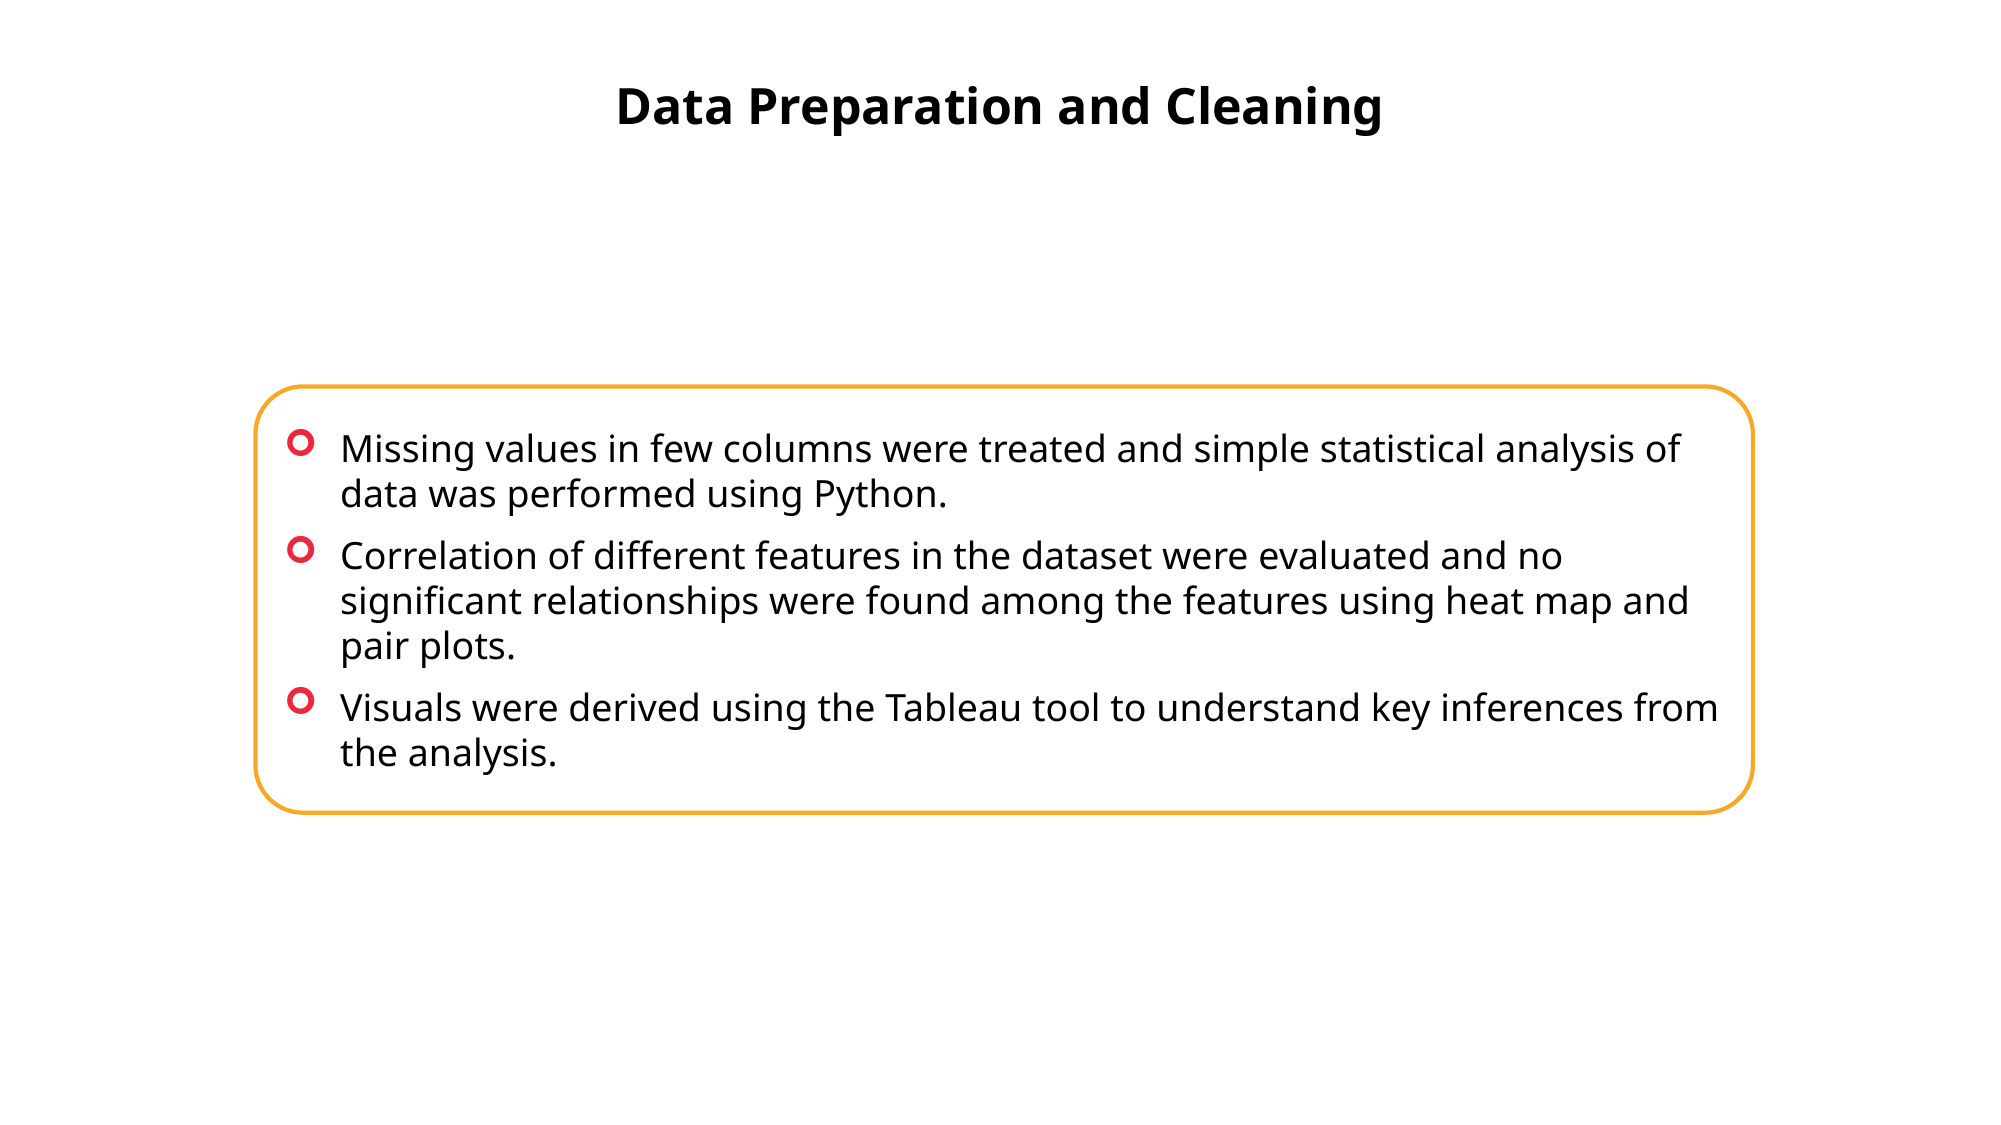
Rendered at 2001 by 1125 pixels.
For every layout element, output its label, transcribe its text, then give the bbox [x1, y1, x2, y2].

text_box Missing values in few columns were treated and simple statistical analysis of data was performed using Python. Correlation of different features in the dataset were evaluated and no significant relationships were found among the features using heat map and pair plots. Visuals were derived using the Tableau tool to understand key inferences from the analysis. [253, 384, 1755, 815]
text_box Data Preparation and Cleaning [255, 62, 1745, 148]
